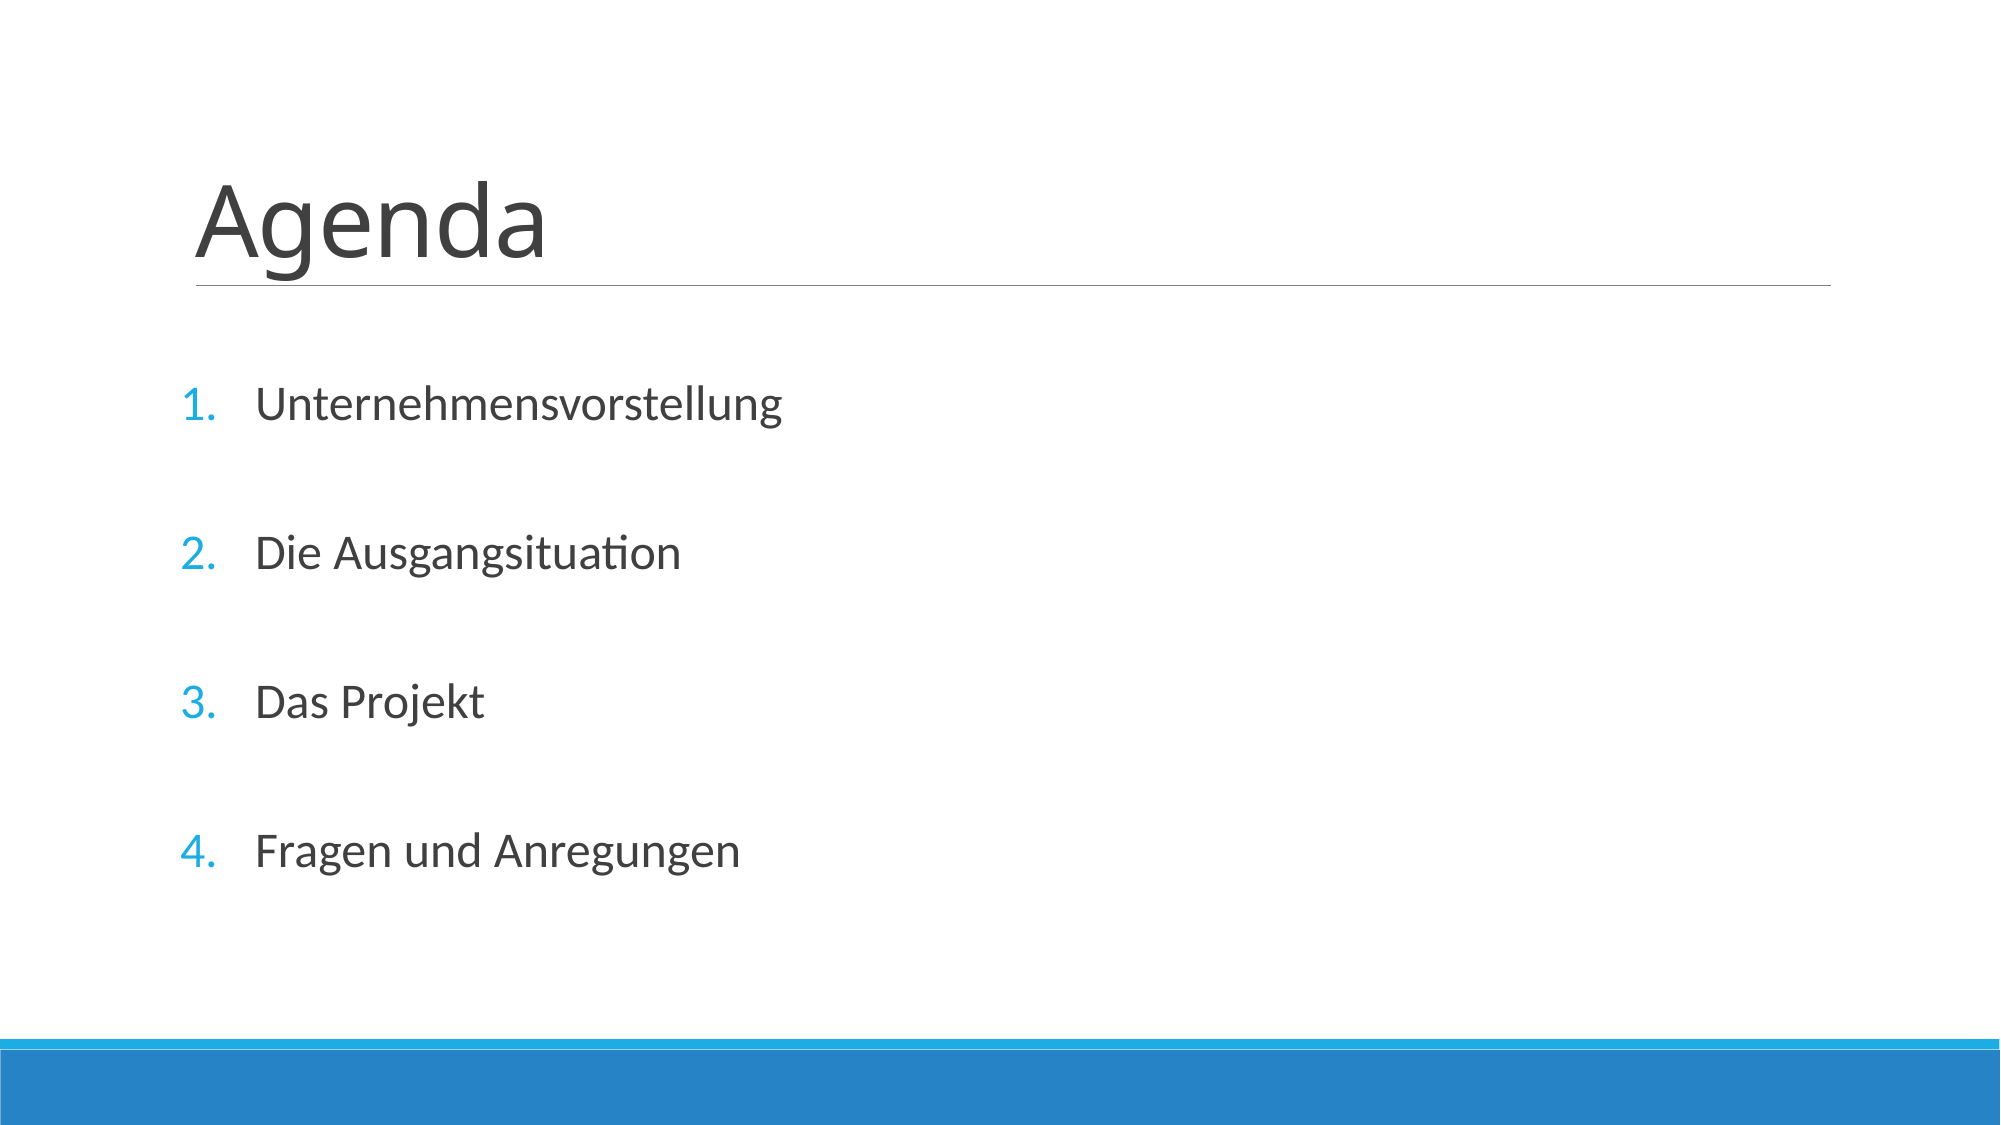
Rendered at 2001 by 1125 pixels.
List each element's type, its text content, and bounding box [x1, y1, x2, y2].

title Agenda [180, 47, 1830, 285]
list Unternehmensvorstellung Die Ausgangsituation Das Projekt Fragen und Anregungen [180, 302, 1830, 963]
